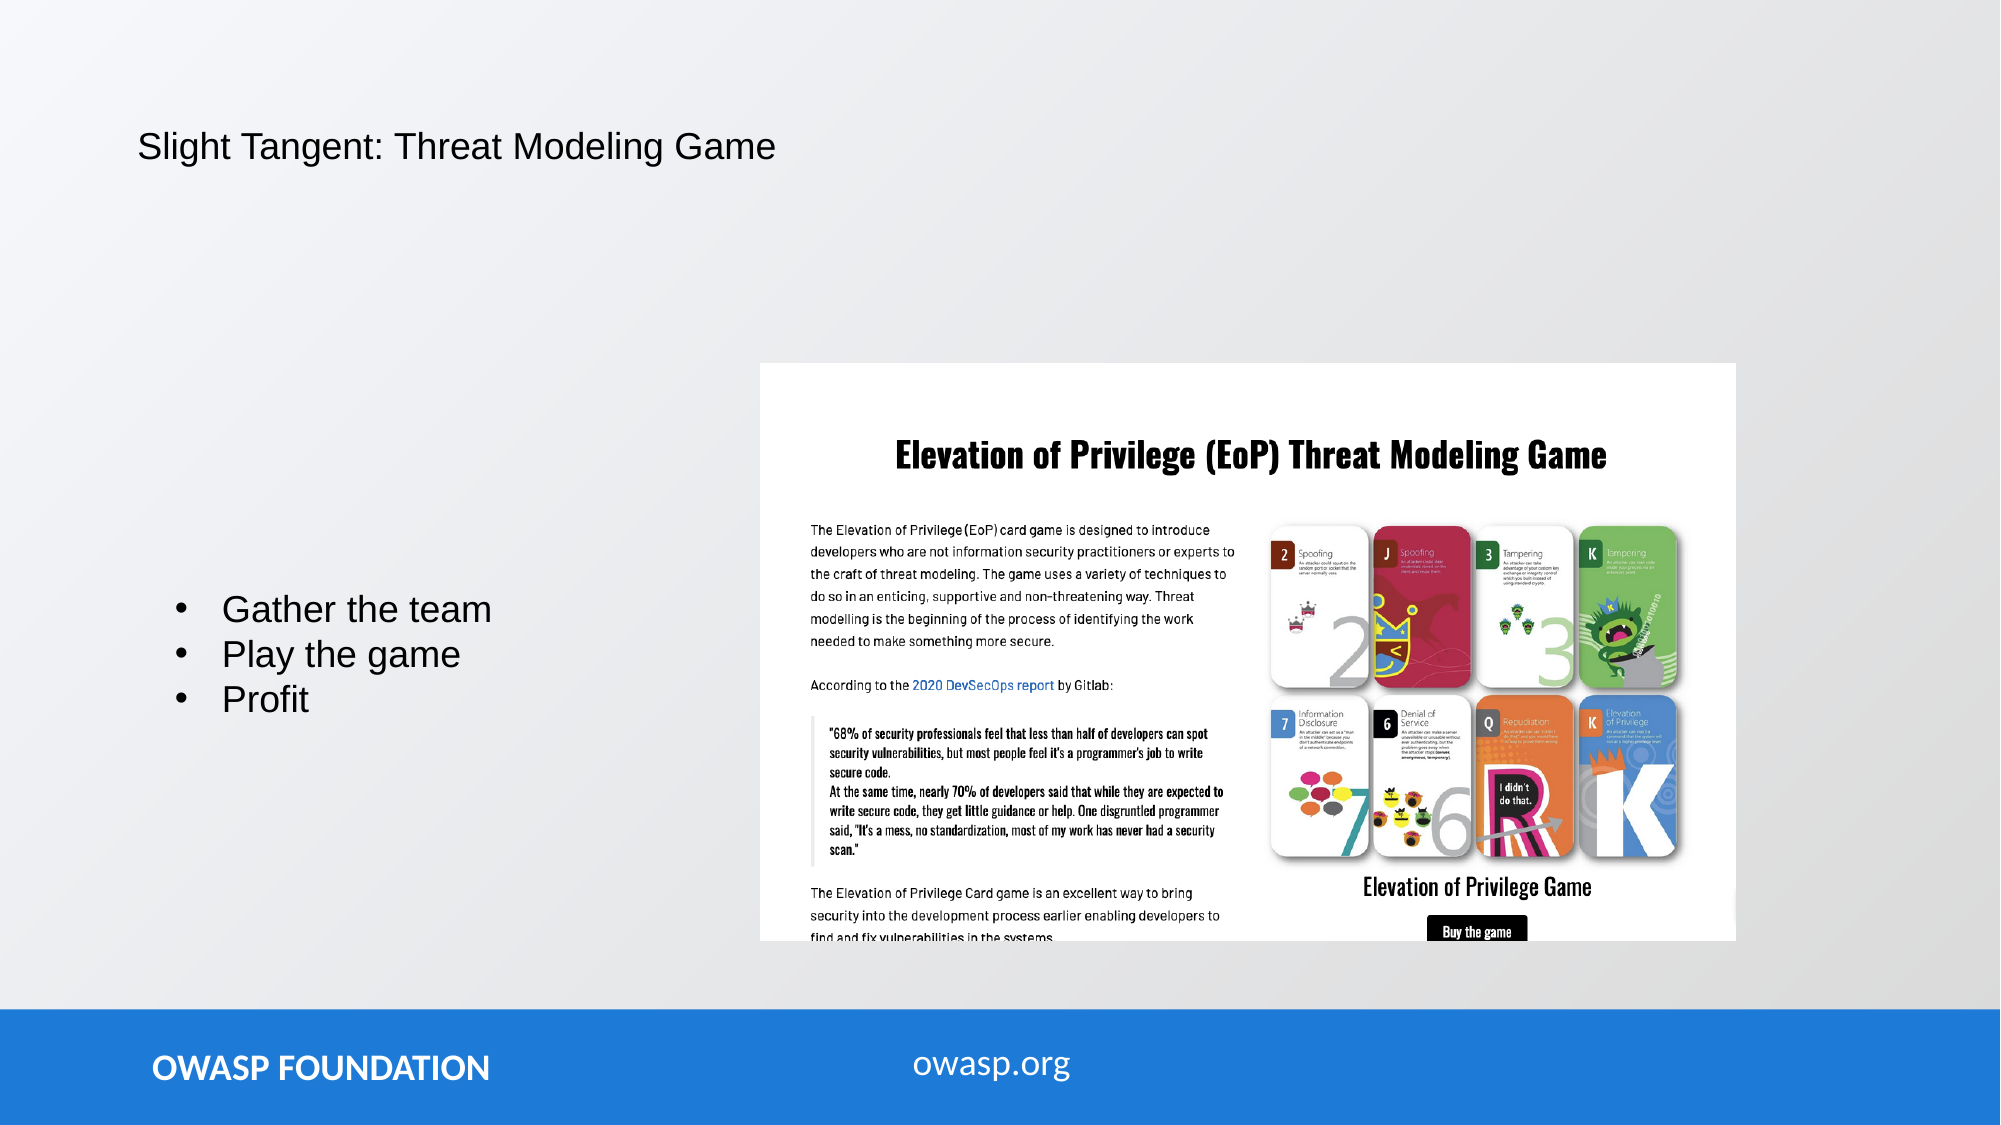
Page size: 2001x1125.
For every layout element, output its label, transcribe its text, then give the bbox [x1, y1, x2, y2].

picture [760, 363, 1736, 942]
title Slight Tangent: Threat Modeling Game [137, 35, 1863, 253]
subtitle Gather the team Play the game Profit [137, 295, 1863, 1010]
